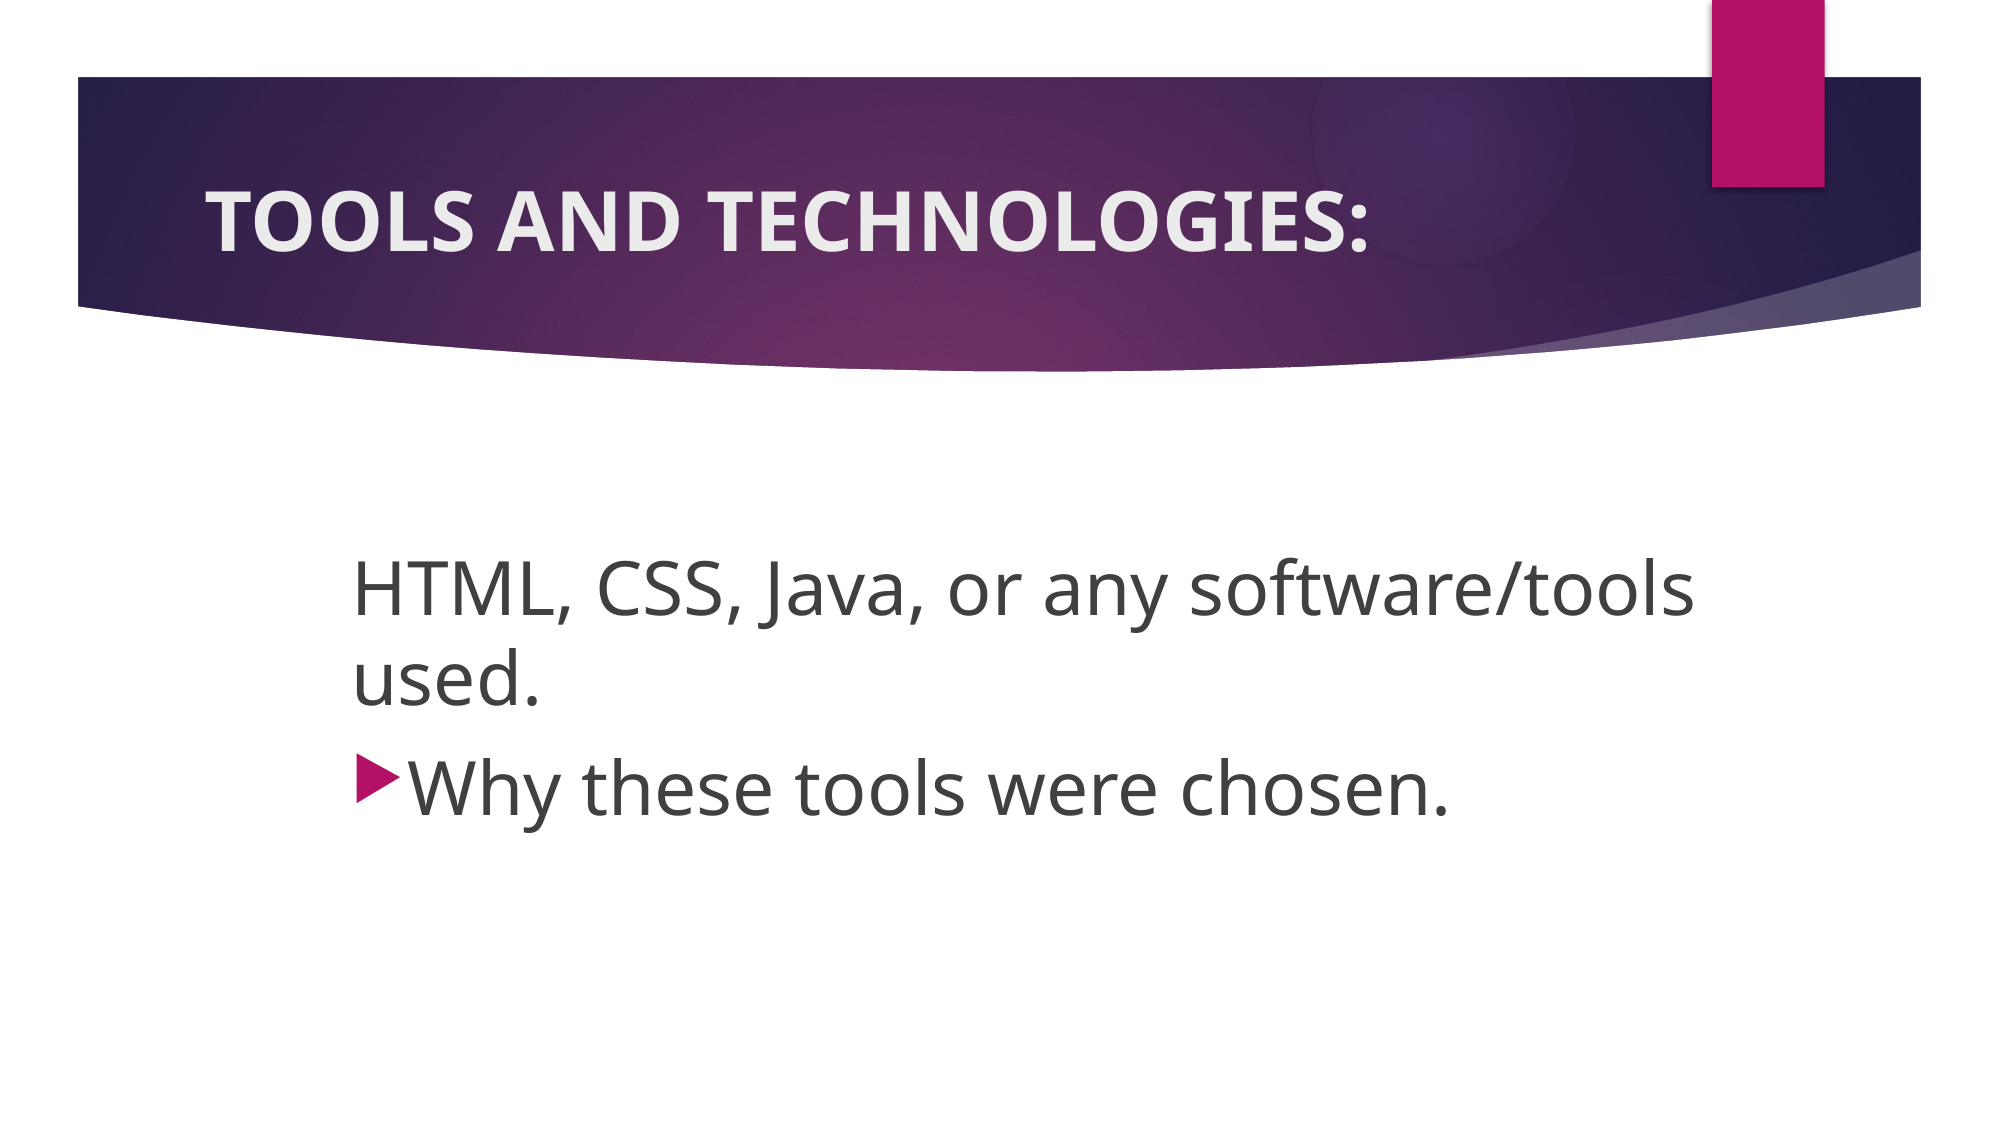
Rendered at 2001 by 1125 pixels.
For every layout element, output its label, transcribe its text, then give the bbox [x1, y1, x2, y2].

title TOOLS AND TECHNOLOGIES: [189, 159, 1627, 276]
list HTML, CSS, Java, or any software/tools used. Why these tools were chosen. [336, 532, 1774, 1093]
